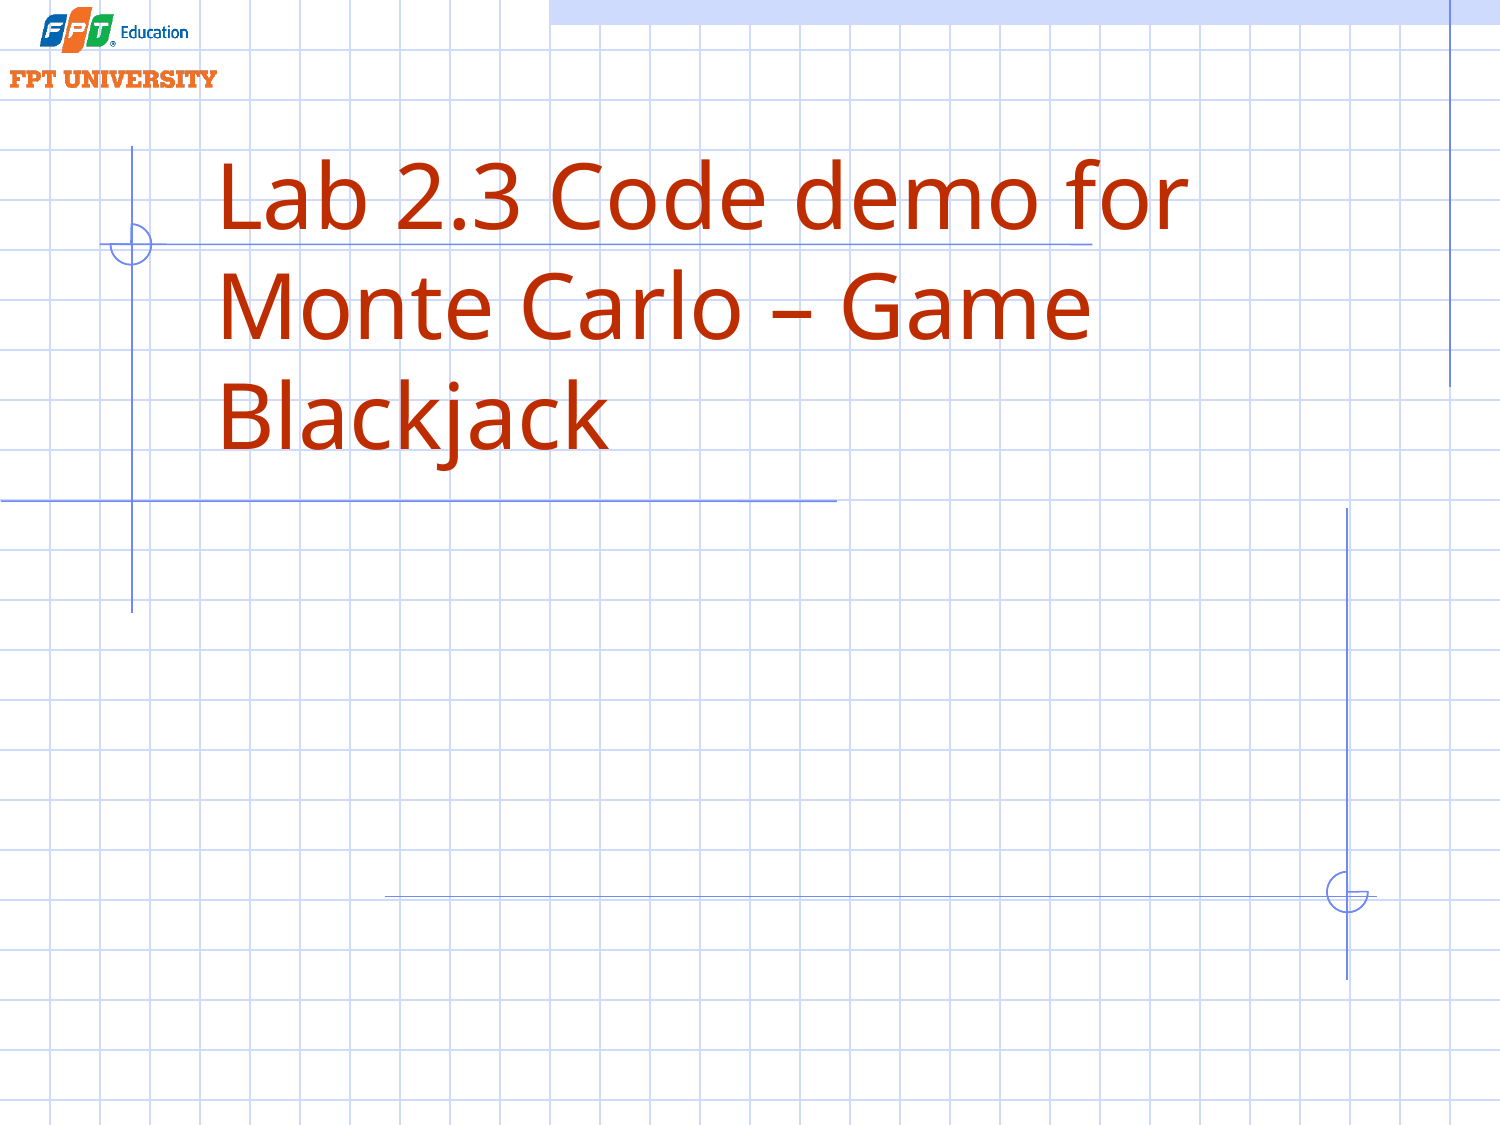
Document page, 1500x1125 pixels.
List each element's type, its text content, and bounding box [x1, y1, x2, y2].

picture [10, 6, 217, 88]
title Lab 2.3 Code demo for Monte Carlo – Game Blackjack [200, 287, 1475, 475]
